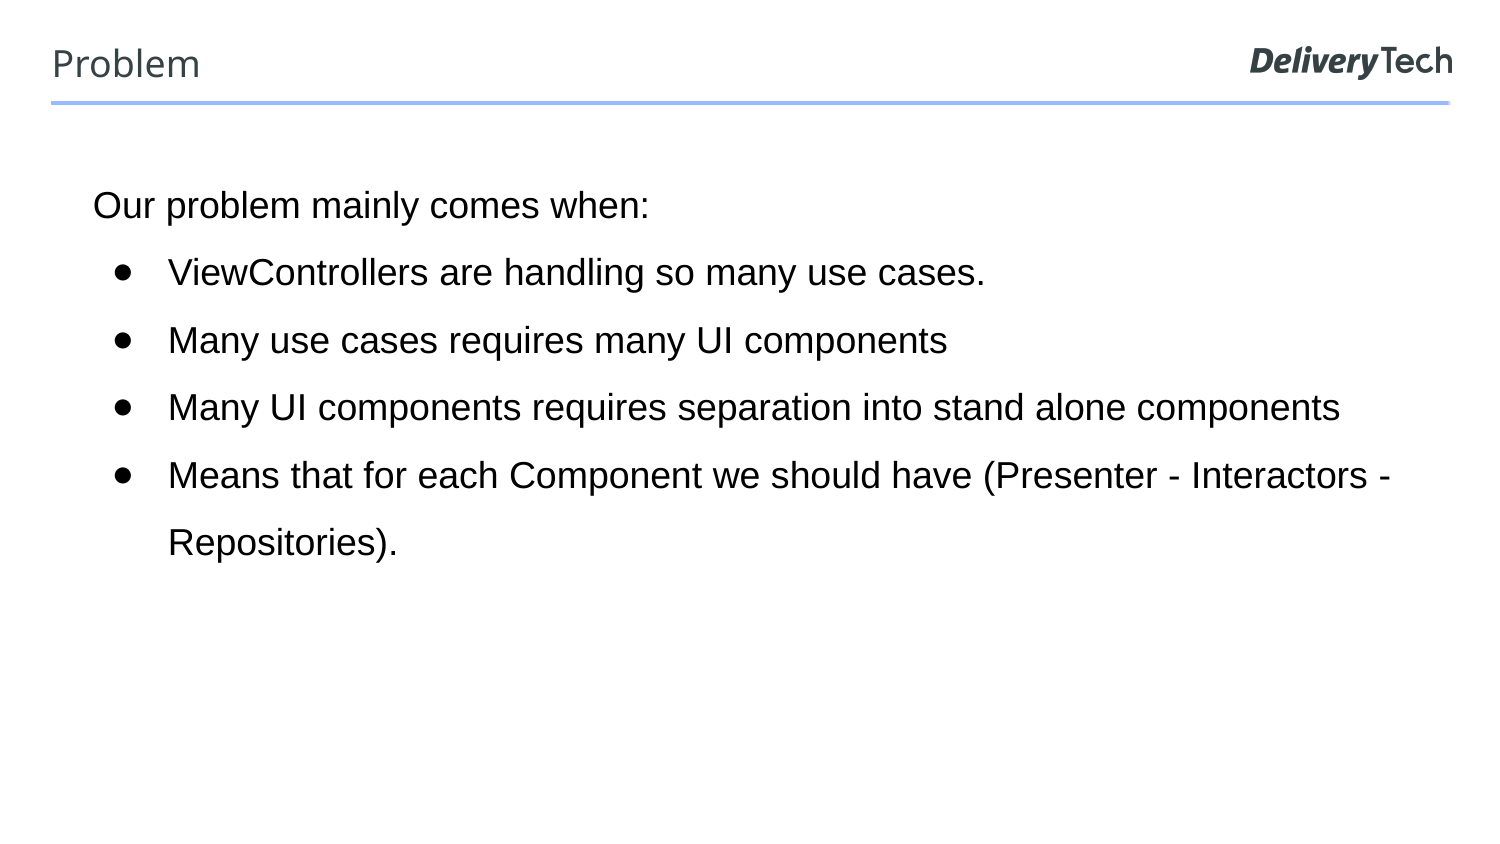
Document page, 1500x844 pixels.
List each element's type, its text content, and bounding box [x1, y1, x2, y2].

picture [1250, 46, 1452, 80]
subtitle Problem [36, 24, 647, 80]
text_box Our problem mainly comes when: ViewControllers are handling so many use cases. Many use cases requires many UI components Many UI components requires separation into stand alone components Means that for each Component we should have (Presenter - Interactors - Repositories). [77, 143, 1443, 811]
picture [51, 101, 1452, 105]
